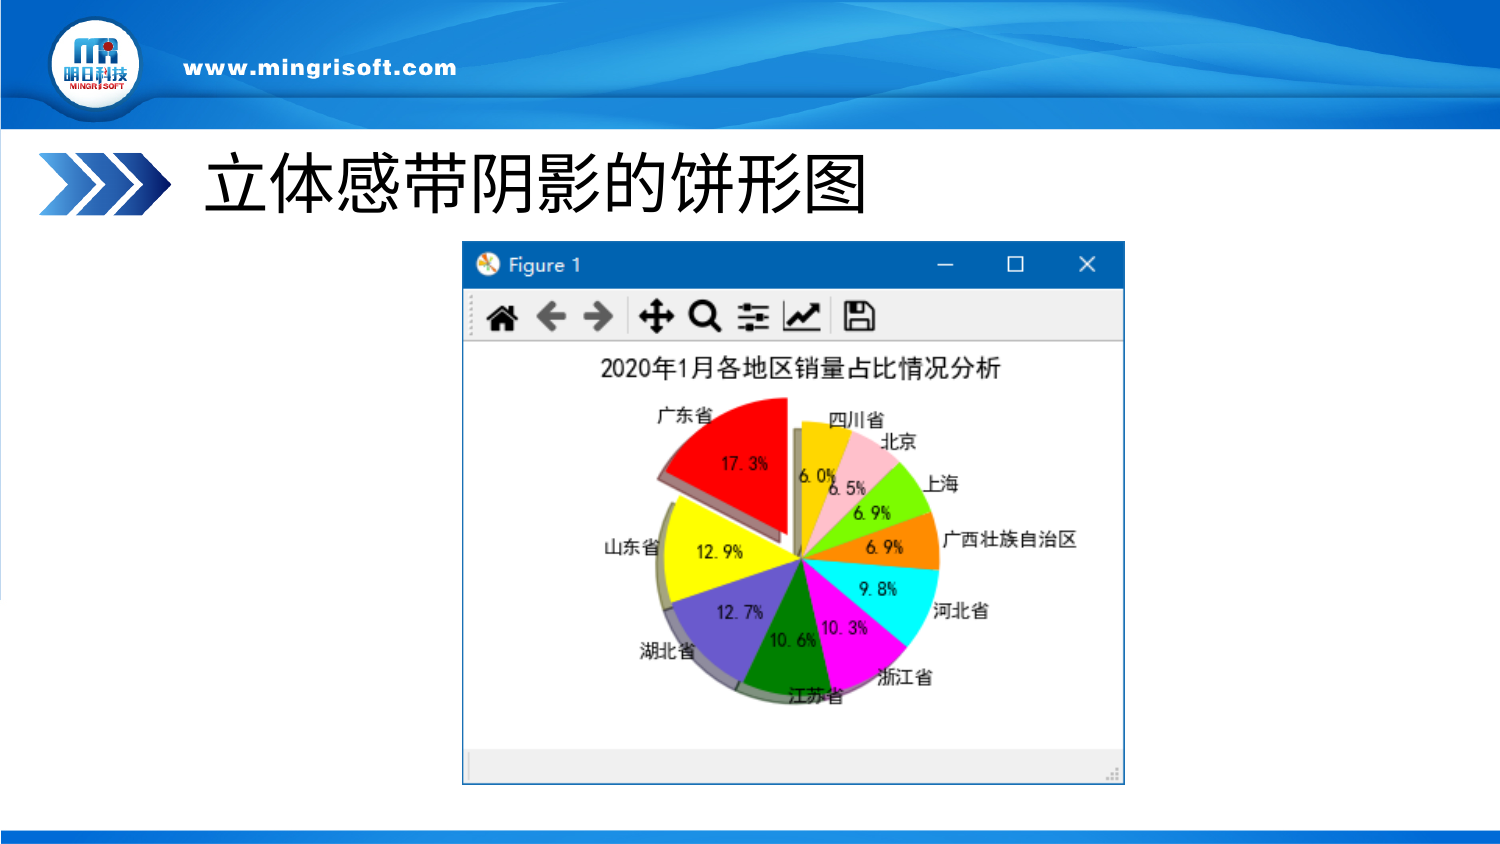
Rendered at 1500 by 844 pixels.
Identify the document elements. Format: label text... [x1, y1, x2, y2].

text_box 立体感带阴影的饼形图 [187, 134, 1288, 235]
picture [0, 0, 1500, 844]
